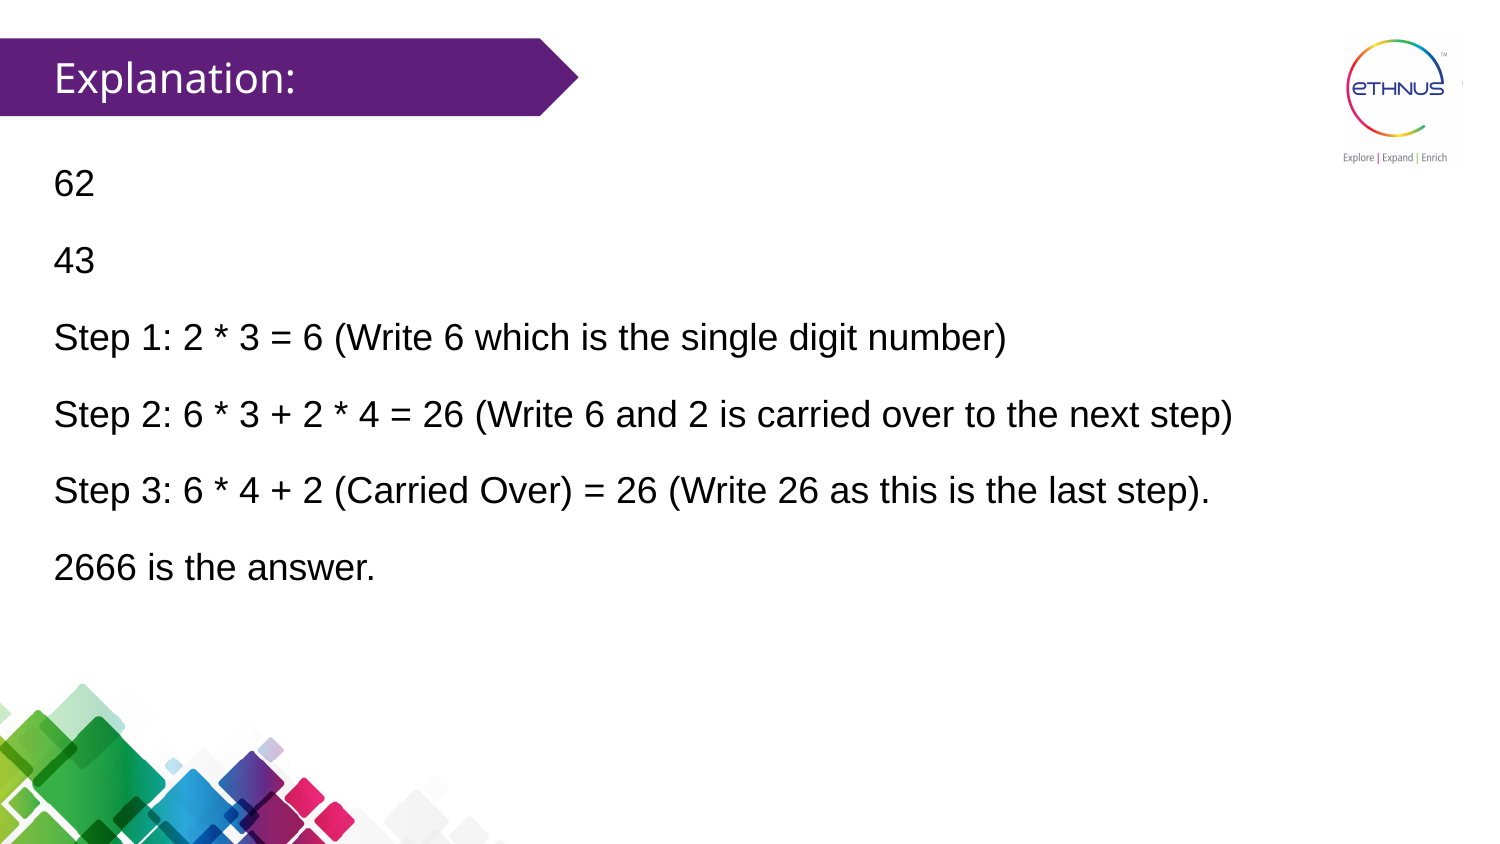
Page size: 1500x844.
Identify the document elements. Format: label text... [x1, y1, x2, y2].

picture [1343, 38, 1463, 165]
text_box [0, 38, 53, 117]
text_box 62 43 Step 1: 2 * 3 = 6 (Write 6 which is the single digit number) Step 2: 6 * 3 + 2 * 4 = 26 (Write 6 and 2 is carried over to the next step) Step 3: 6 * 4 + 2 (Carried Over) = 26 (Write 26 as this is the last step). 2666 is the answer. [53, 152, 1265, 669]
text_box [518, 38, 579, 117]
text_box Explanation: [53, 38, 518, 117]
picture [0, 668, 732, 844]
